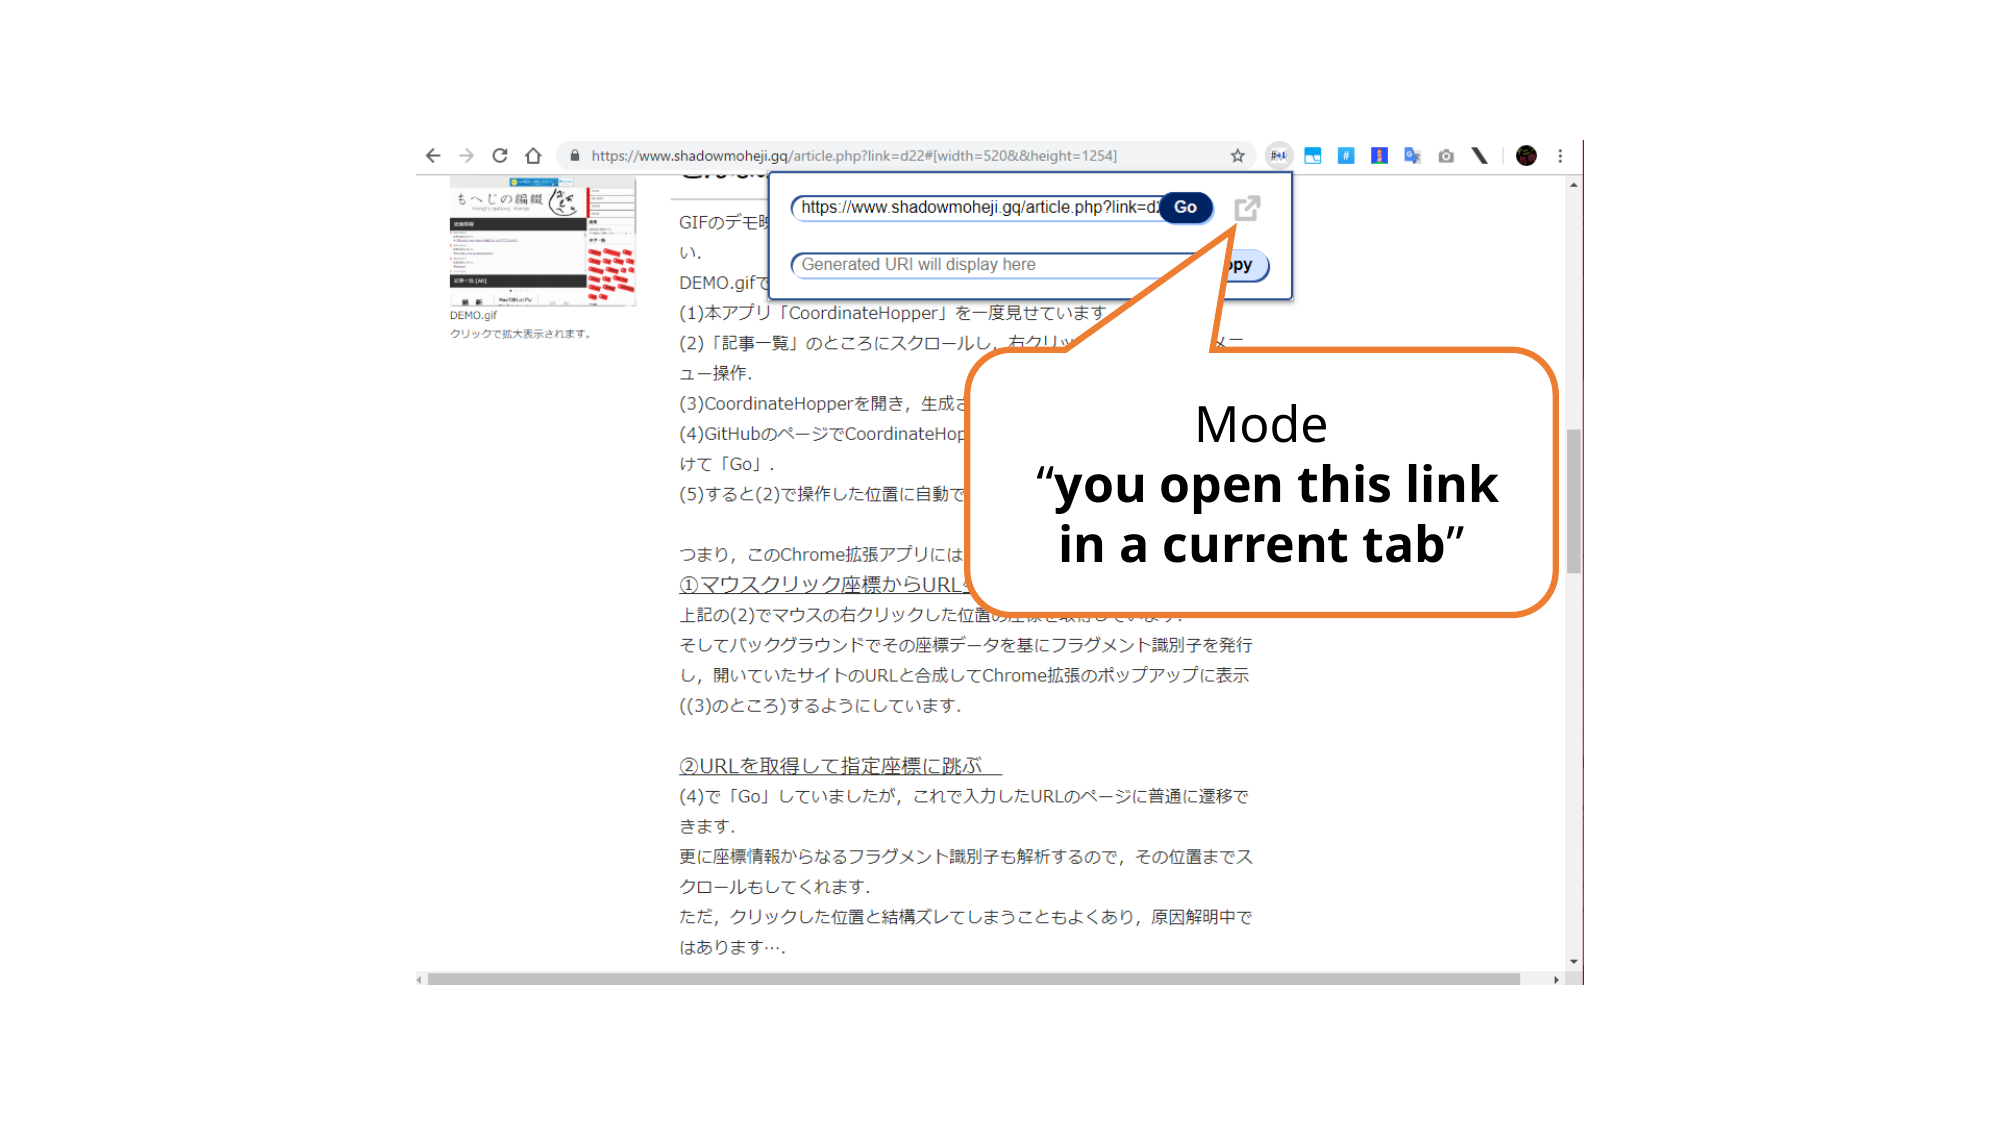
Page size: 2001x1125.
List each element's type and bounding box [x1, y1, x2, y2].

picture [416, 140, 1584, 985]
